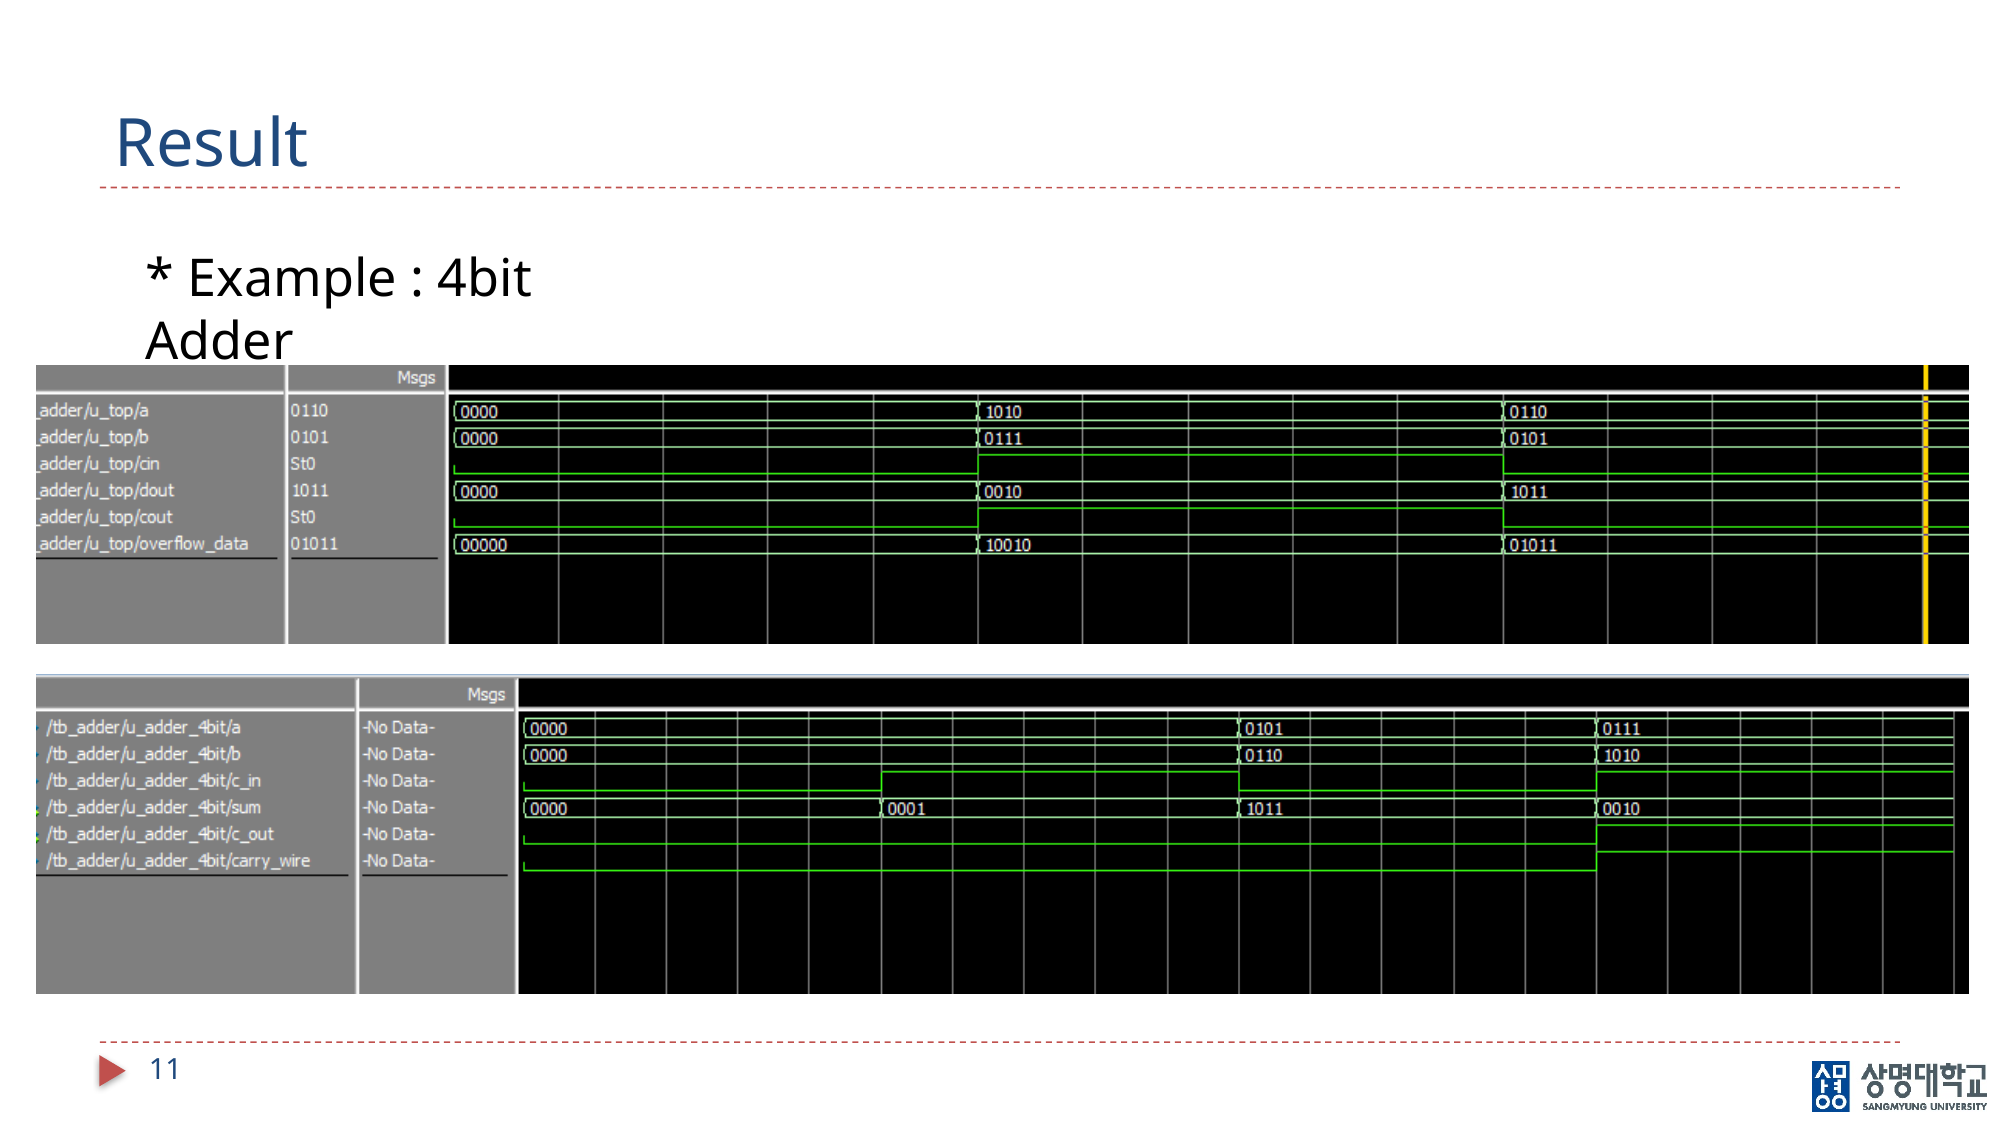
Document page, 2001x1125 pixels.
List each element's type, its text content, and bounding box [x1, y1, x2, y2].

text_box * Example : 4bit Adder [131, 237, 638, 365]
picture [1812, 1061, 1987, 1112]
picture [35, 365, 1970, 645]
picture [35, 674, 1970, 994]
title Result [99, 24, 1900, 188]
slide_number 11 [133, 1042, 568, 1103]
